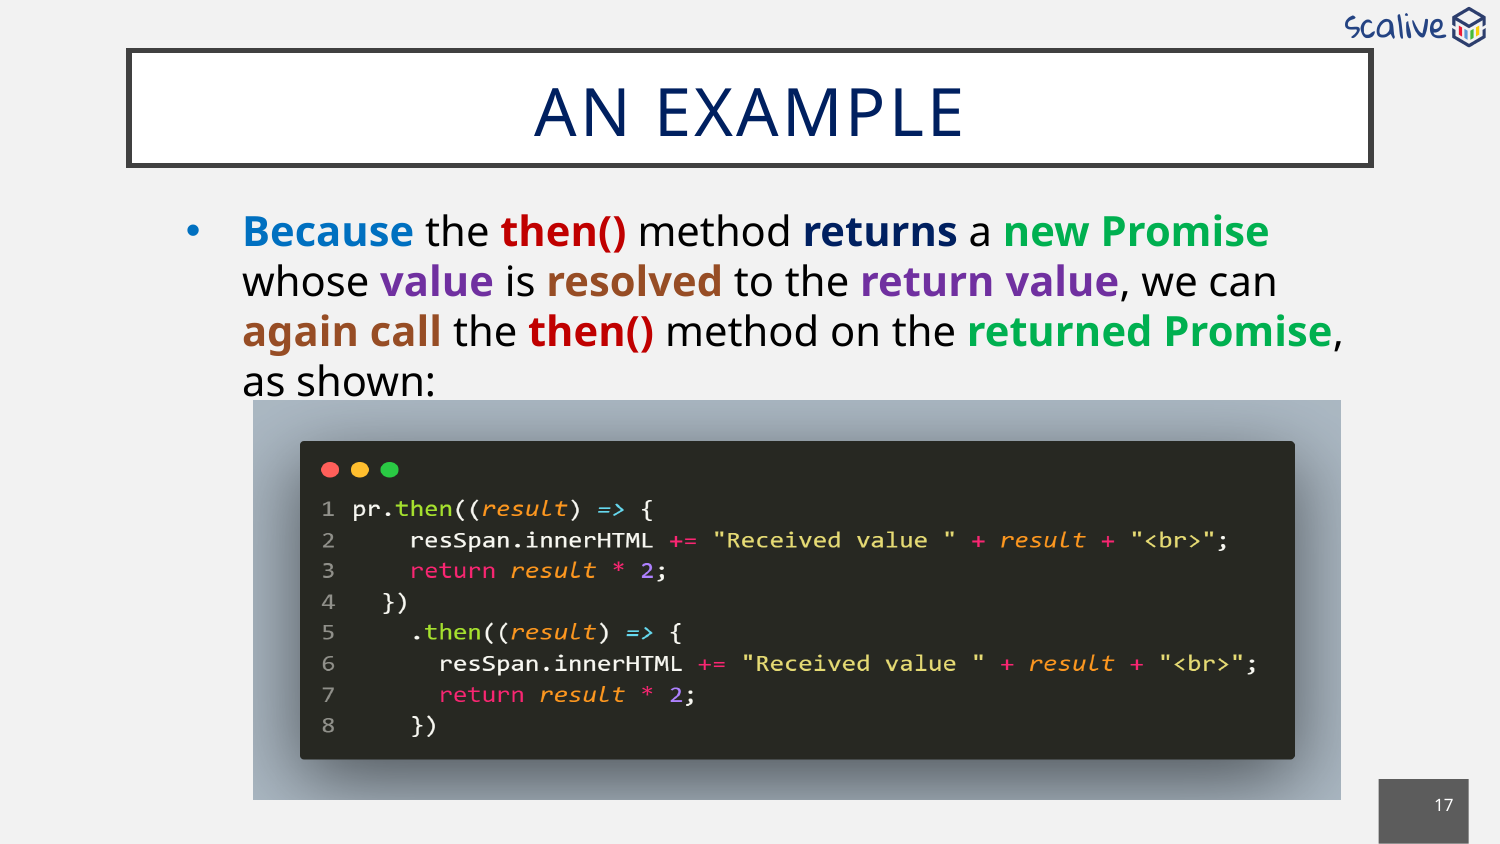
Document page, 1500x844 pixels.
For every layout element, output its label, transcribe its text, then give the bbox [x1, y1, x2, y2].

picture [1340, 3, 1489, 51]
slide_number 17 [1378, 779, 1469, 844]
picture [253, 400, 1341, 800]
text_box Because the then() method returns a new Promise whose value is resolved to the return value, we can again call the then() method on the returned Promise, as shown: [171, 197, 1388, 413]
title An example [126, 48, 1374, 168]
